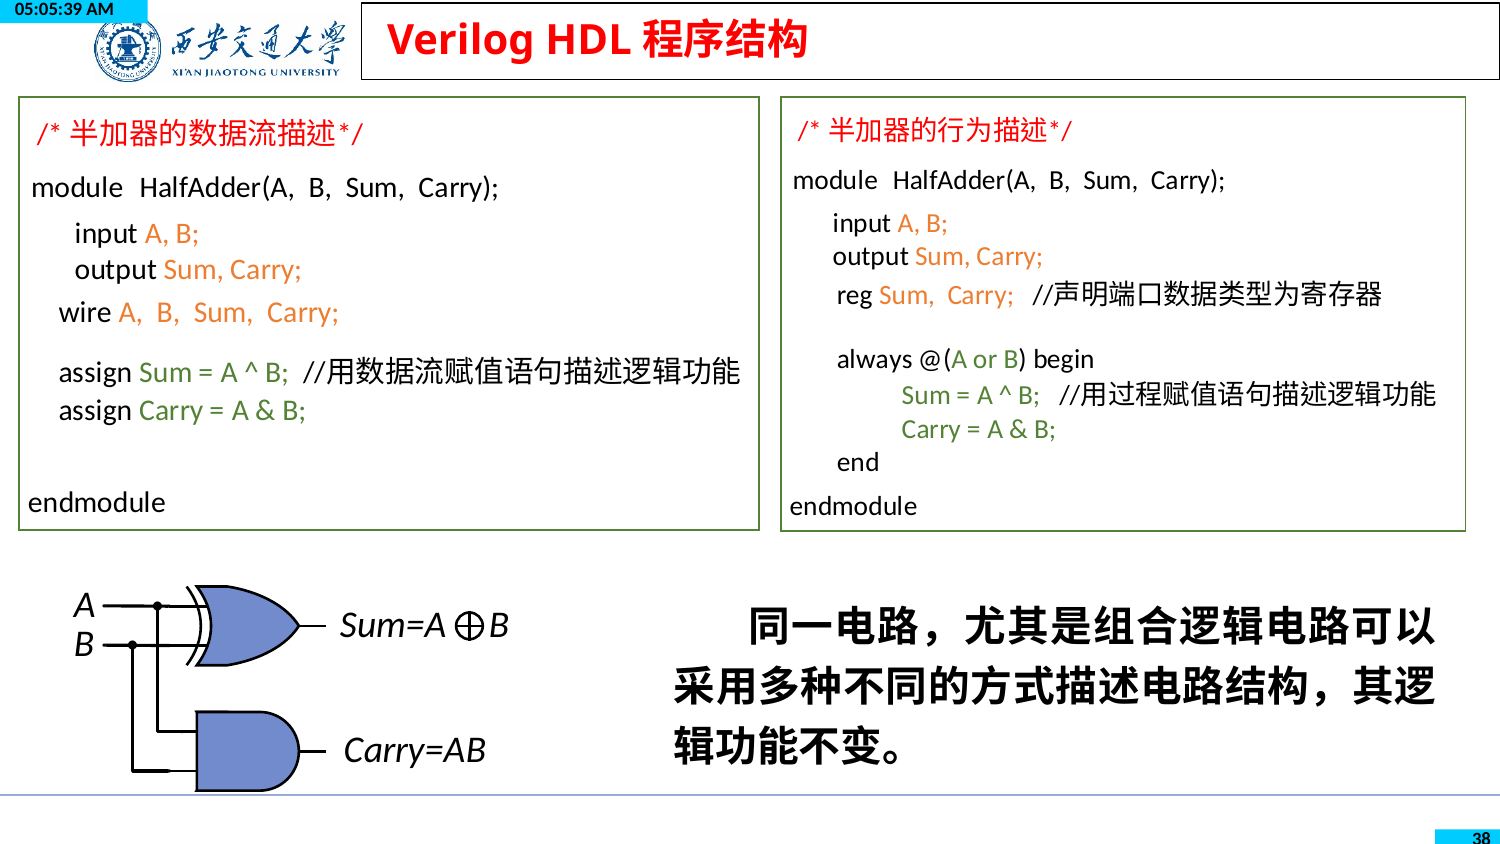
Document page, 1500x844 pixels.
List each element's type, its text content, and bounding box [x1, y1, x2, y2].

picture [0, 0, 1500, 844]
title Verilog HDL程序结构 [361, 3, 1500, 80]
text_box 38 [1435, 829, 1500, 844]
text_box 10:00:04 [0, 0, 148, 24]
text_box 同一电路，尤其是组合逻辑电路可以采用多种不同的方式描述电路结构，其逻辑功能不变。 [597, 584, 1448, 788]
